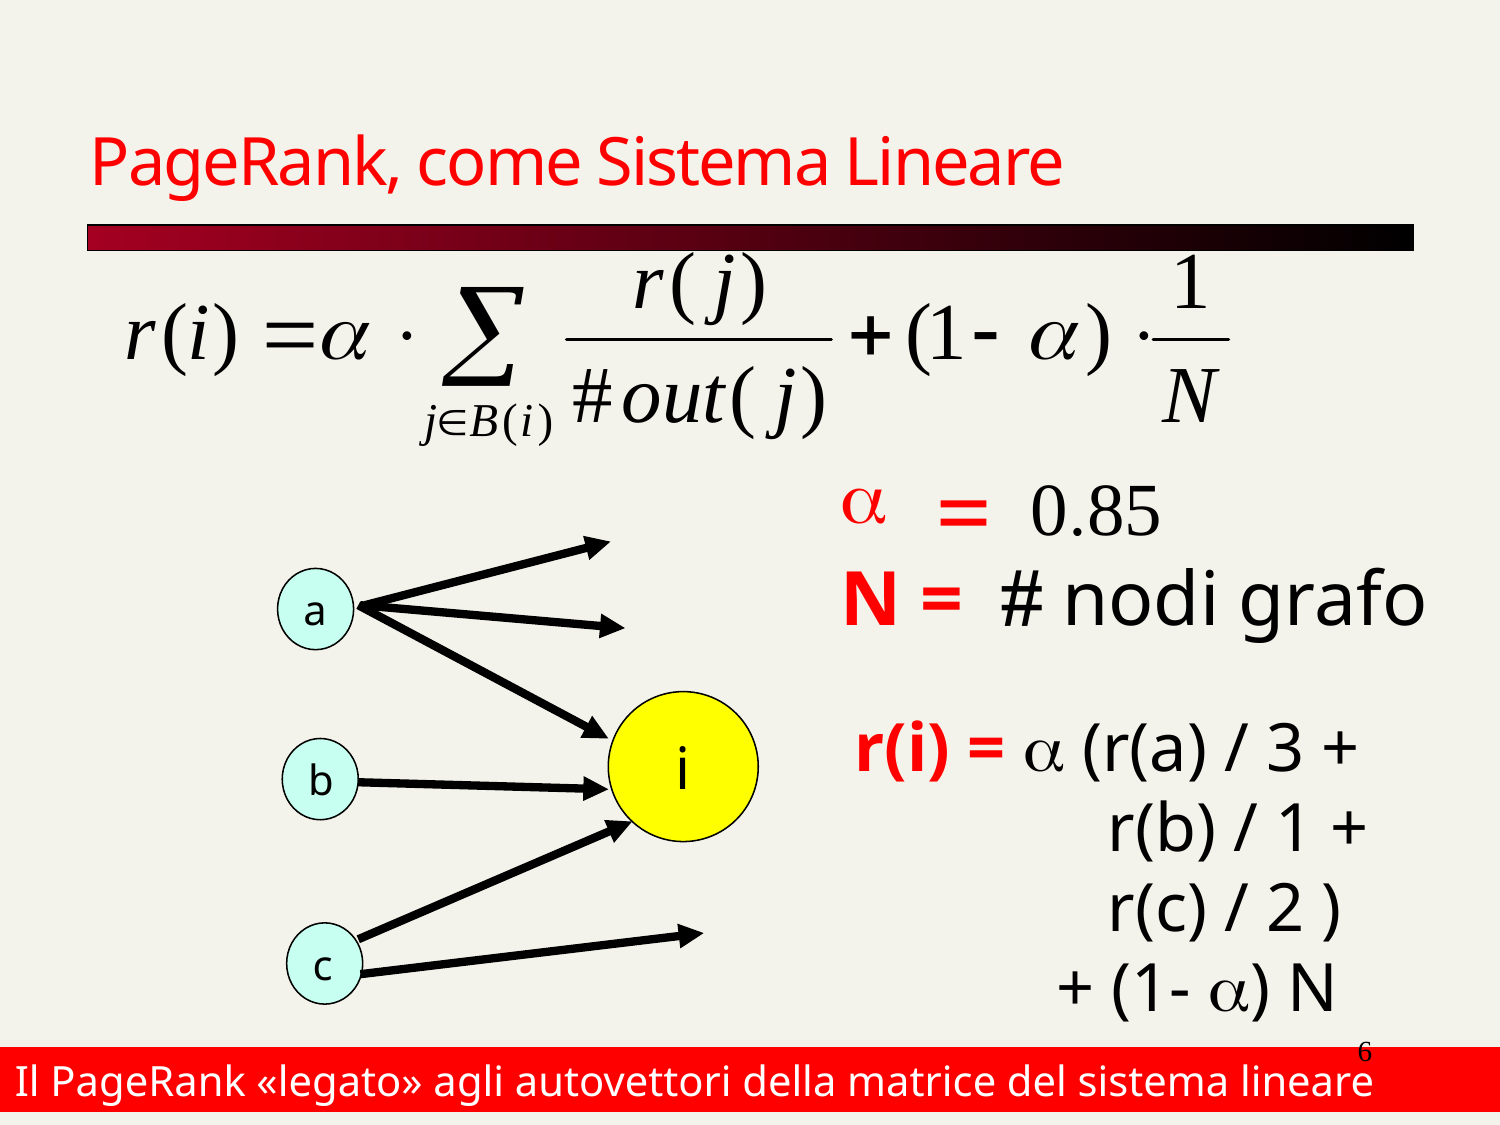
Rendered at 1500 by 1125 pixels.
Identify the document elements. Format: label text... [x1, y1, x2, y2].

text_box r(i) = a (r(a) / 3 + r(b) / 1 + r(c) / 2 ) + (1- a) N [839, 697, 1385, 1047]
text_box PageRank, come Sistema Lineare [74, 77, 1500, 241]
slide_number 6 [1074, 1024, 1388, 1101]
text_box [111, 231, 1244, 461]
text_box = 0.85 N = # nodi grafo [825, 452, 1443, 648]
text_box Il PageRank «legato» agli autovettori della matrice del sistema lineare [0, 1047, 1500, 1112]
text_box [277, 541, 759, 1005]
